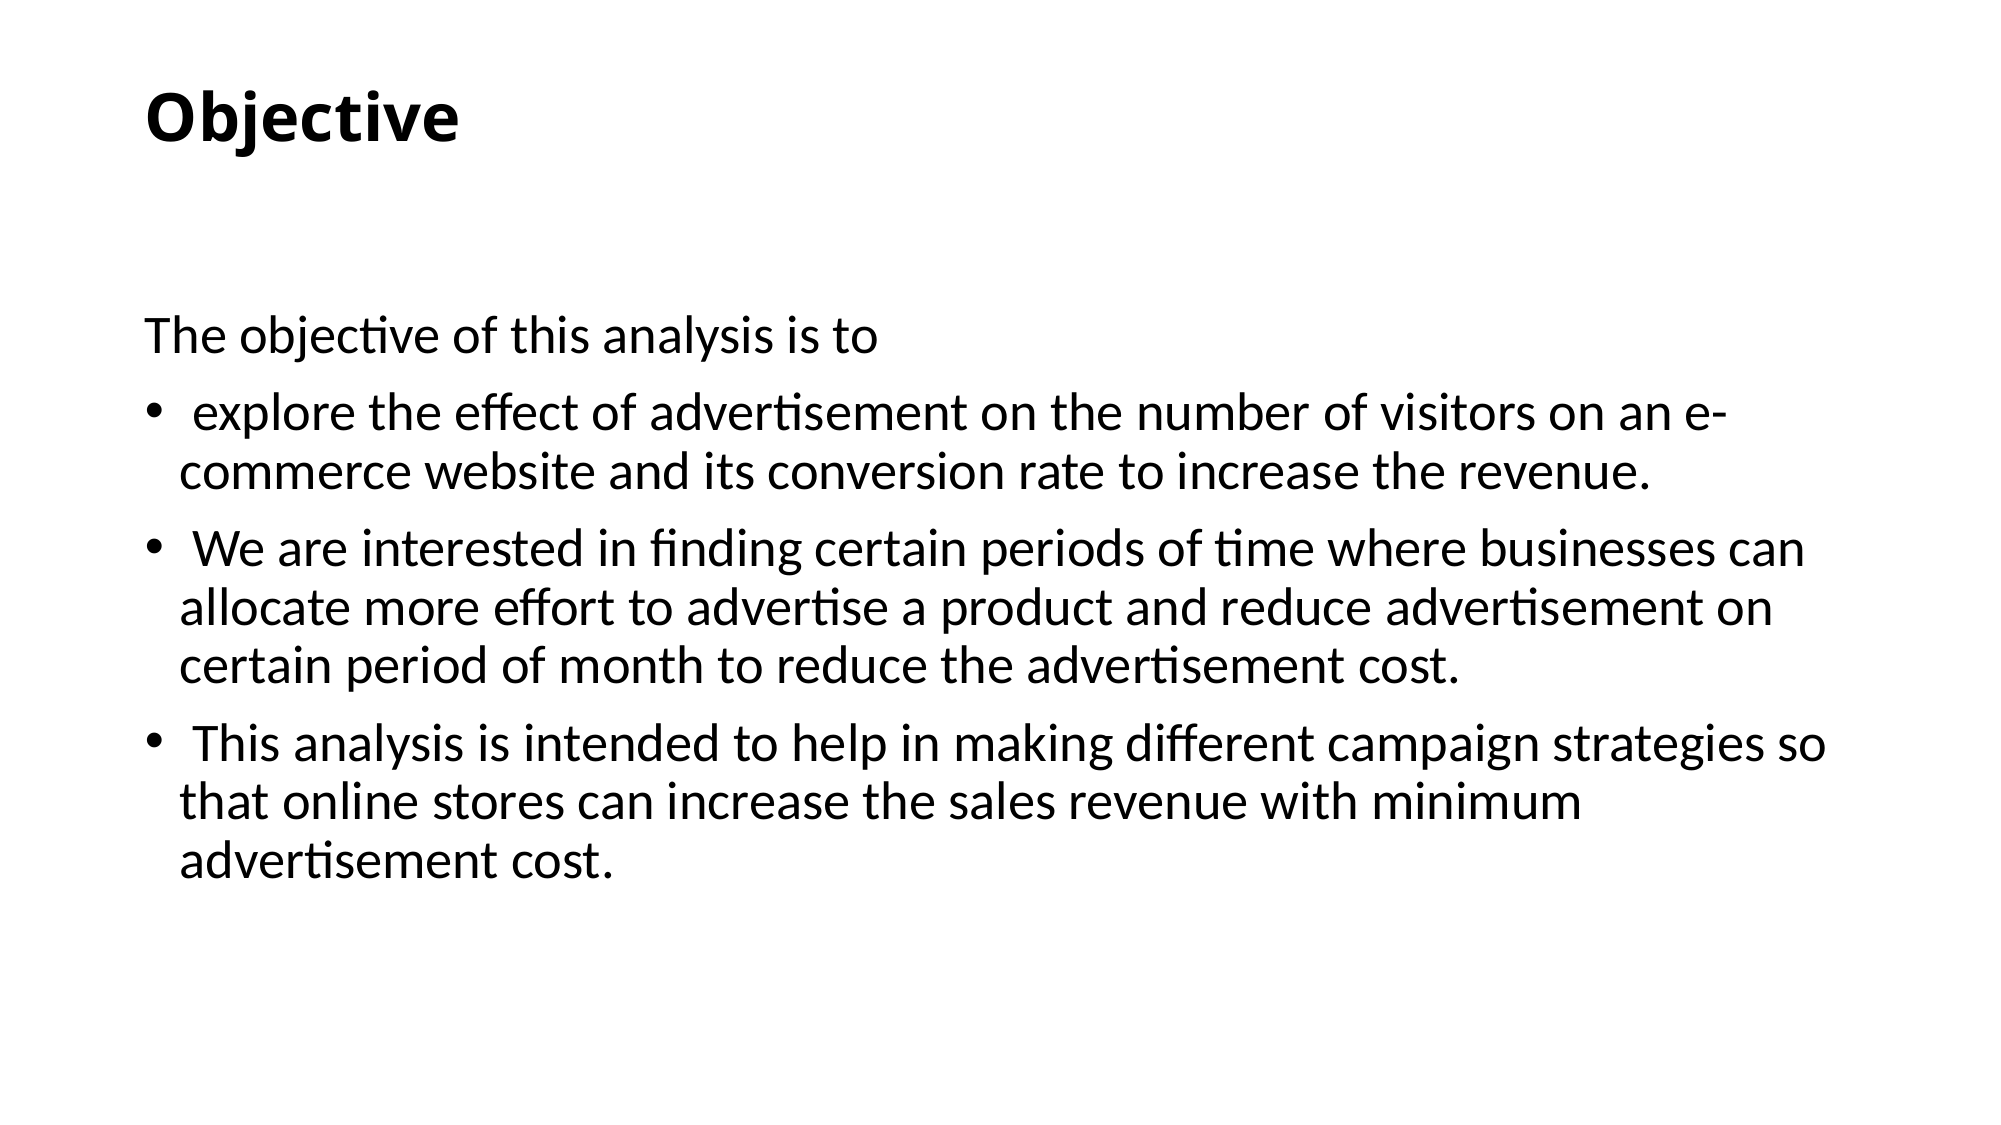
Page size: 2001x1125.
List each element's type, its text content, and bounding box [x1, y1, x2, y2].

title Objective [136, 59, 1863, 182]
list The objective of this analysis is to explore the effect of advertisement on the number of visitors on an e-commerce website and its conversion rate to increase the revenue. We are interested in finding certain periods of time where businesses can allocate more effort to advertise a product and reduce advertisement on certain period of month to reduce the advertisement cost. This analysis is intended to help in making different campaign strategies so that online stores can increase the sales revenue with minimum advertisement cost. [136, 298, 1863, 1014]
